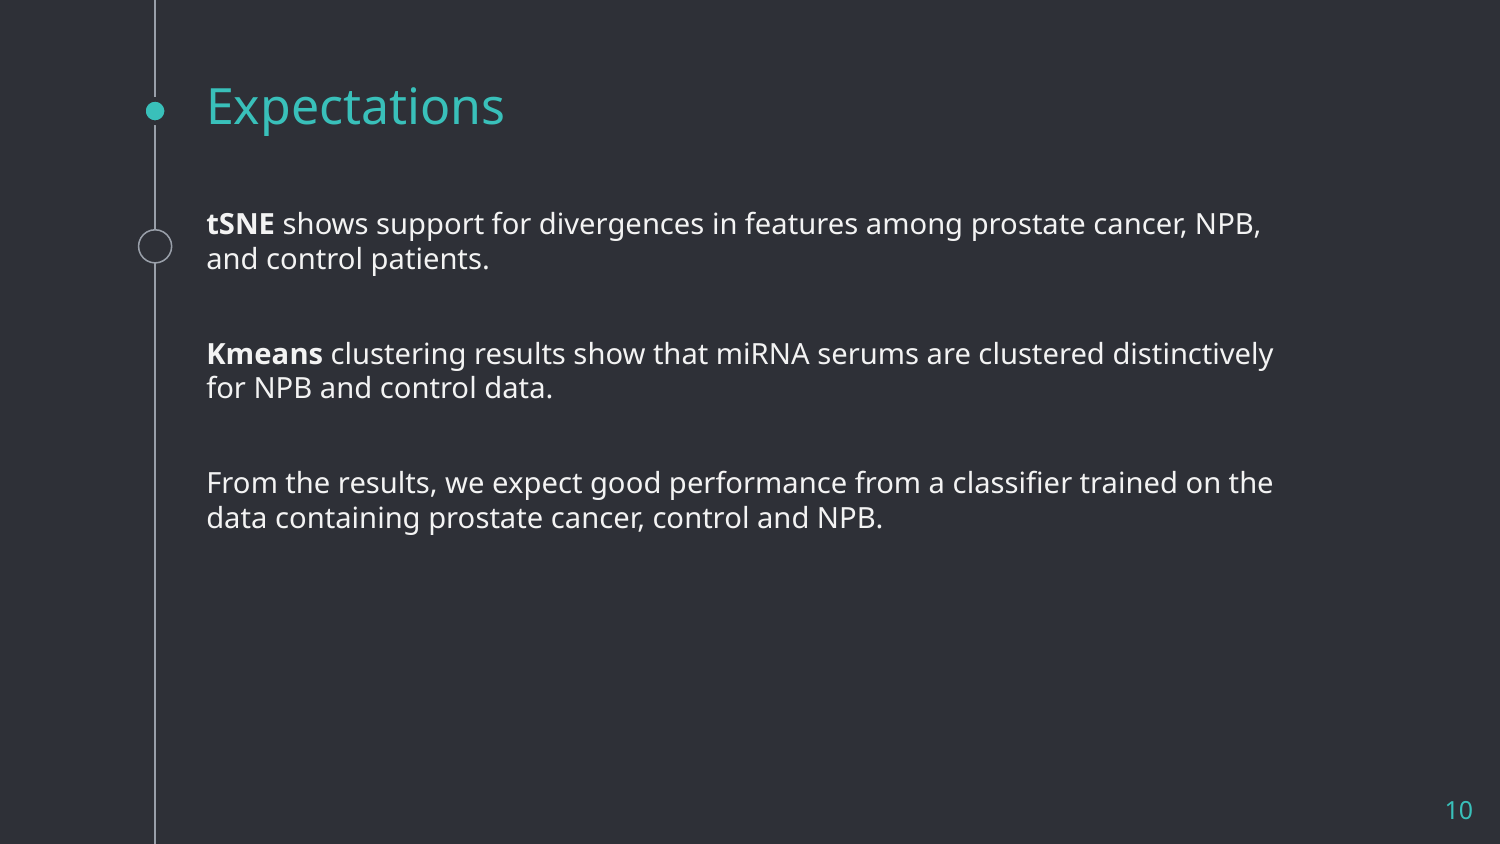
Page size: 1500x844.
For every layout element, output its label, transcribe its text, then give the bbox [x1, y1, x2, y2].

title Expectations [191, 92, 1317, 150]
slide_number 10 [1398, 779, 1489, 832]
list tSNE shows support for divergences in features among prostate cancer, NPB, and control patients. Kmeans clustering results show that miRNA serums are clustered distinctively for NPB and control data. From the results, we expect good performance from a classifier trained on the data containing prostate cancer, control and NPB. [191, 189, 1317, 802]
